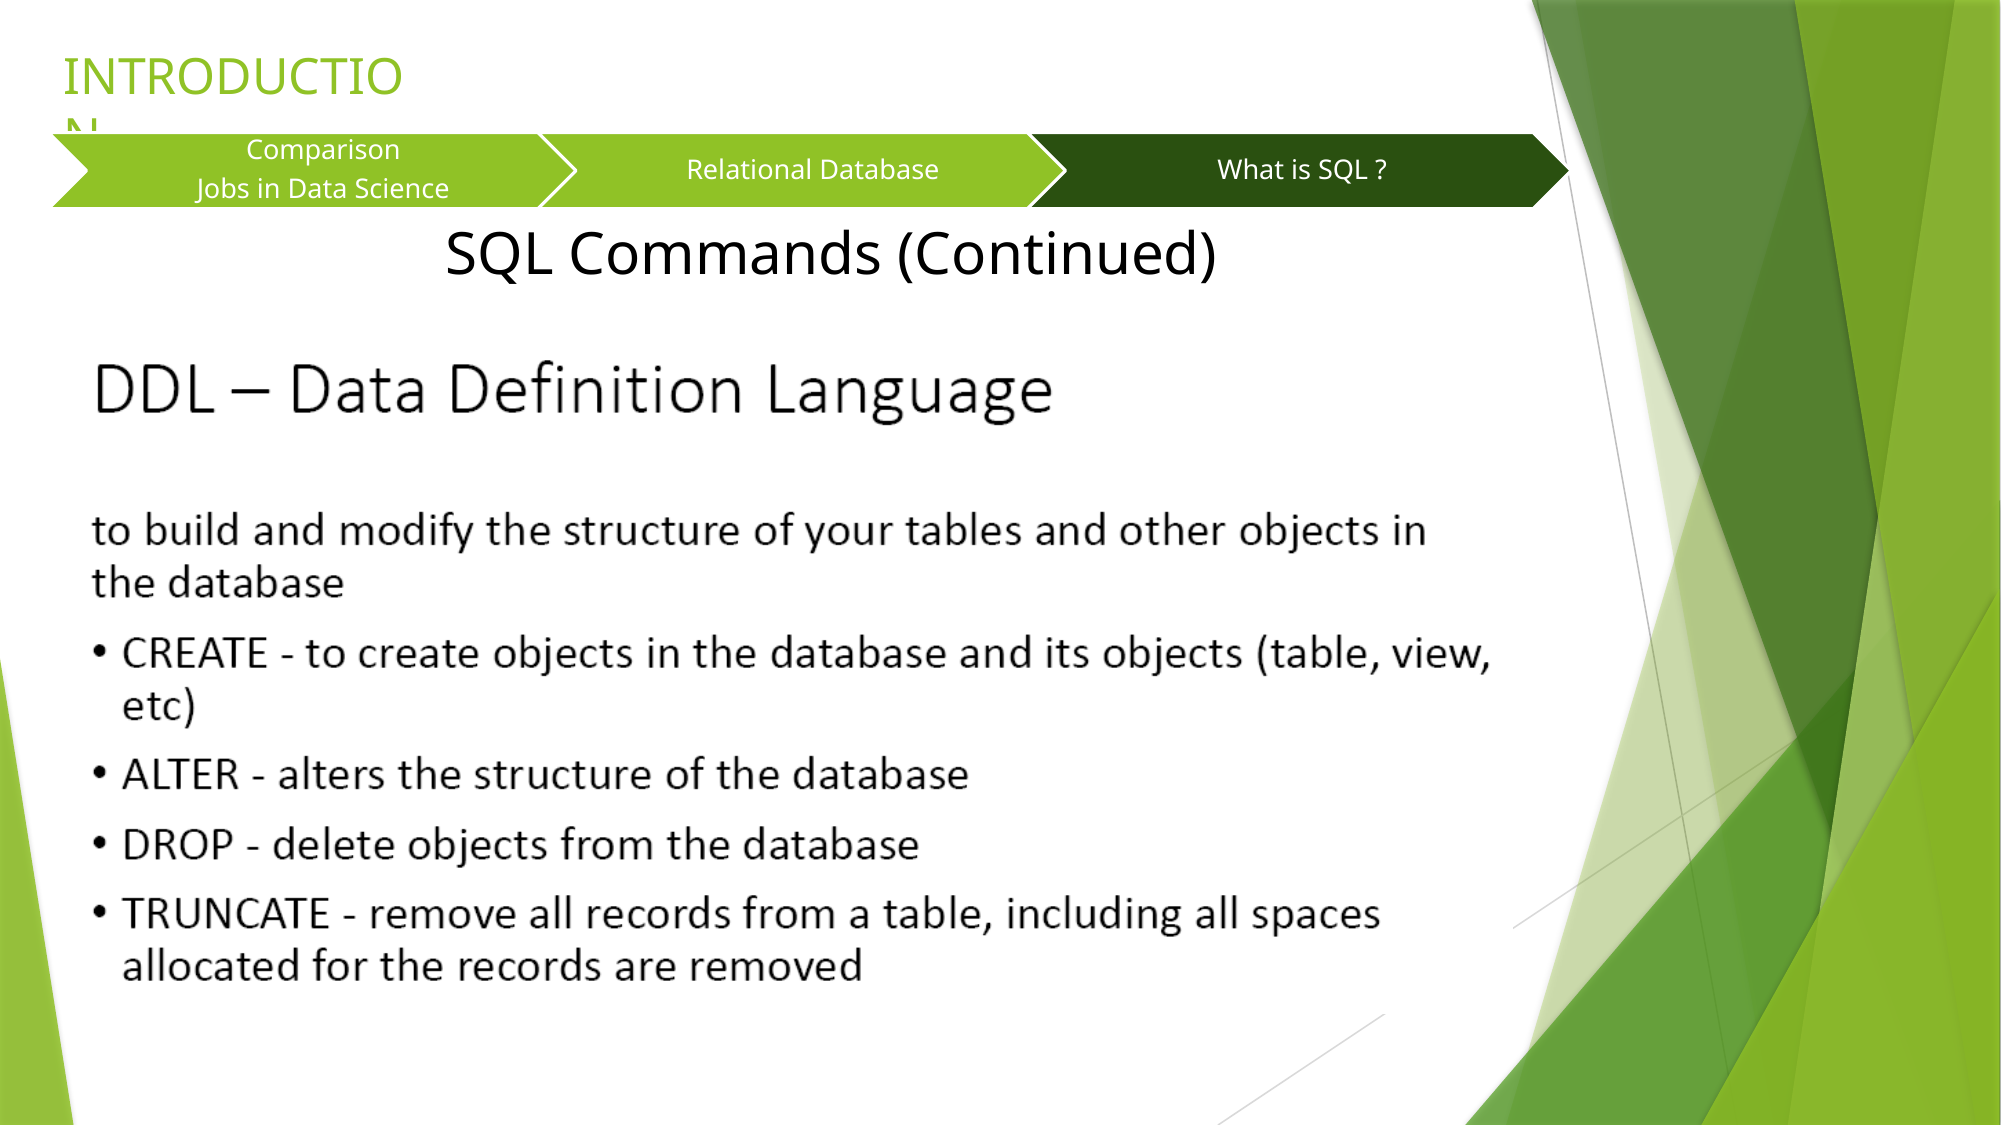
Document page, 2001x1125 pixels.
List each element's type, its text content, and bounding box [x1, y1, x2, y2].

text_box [47, 132, 1573, 210]
text_box SQL Commands (Continued) [416, 218, 1247, 294]
picture [82, 347, 1514, 1015]
title INTRODUCTION [48, 36, 433, 103]
